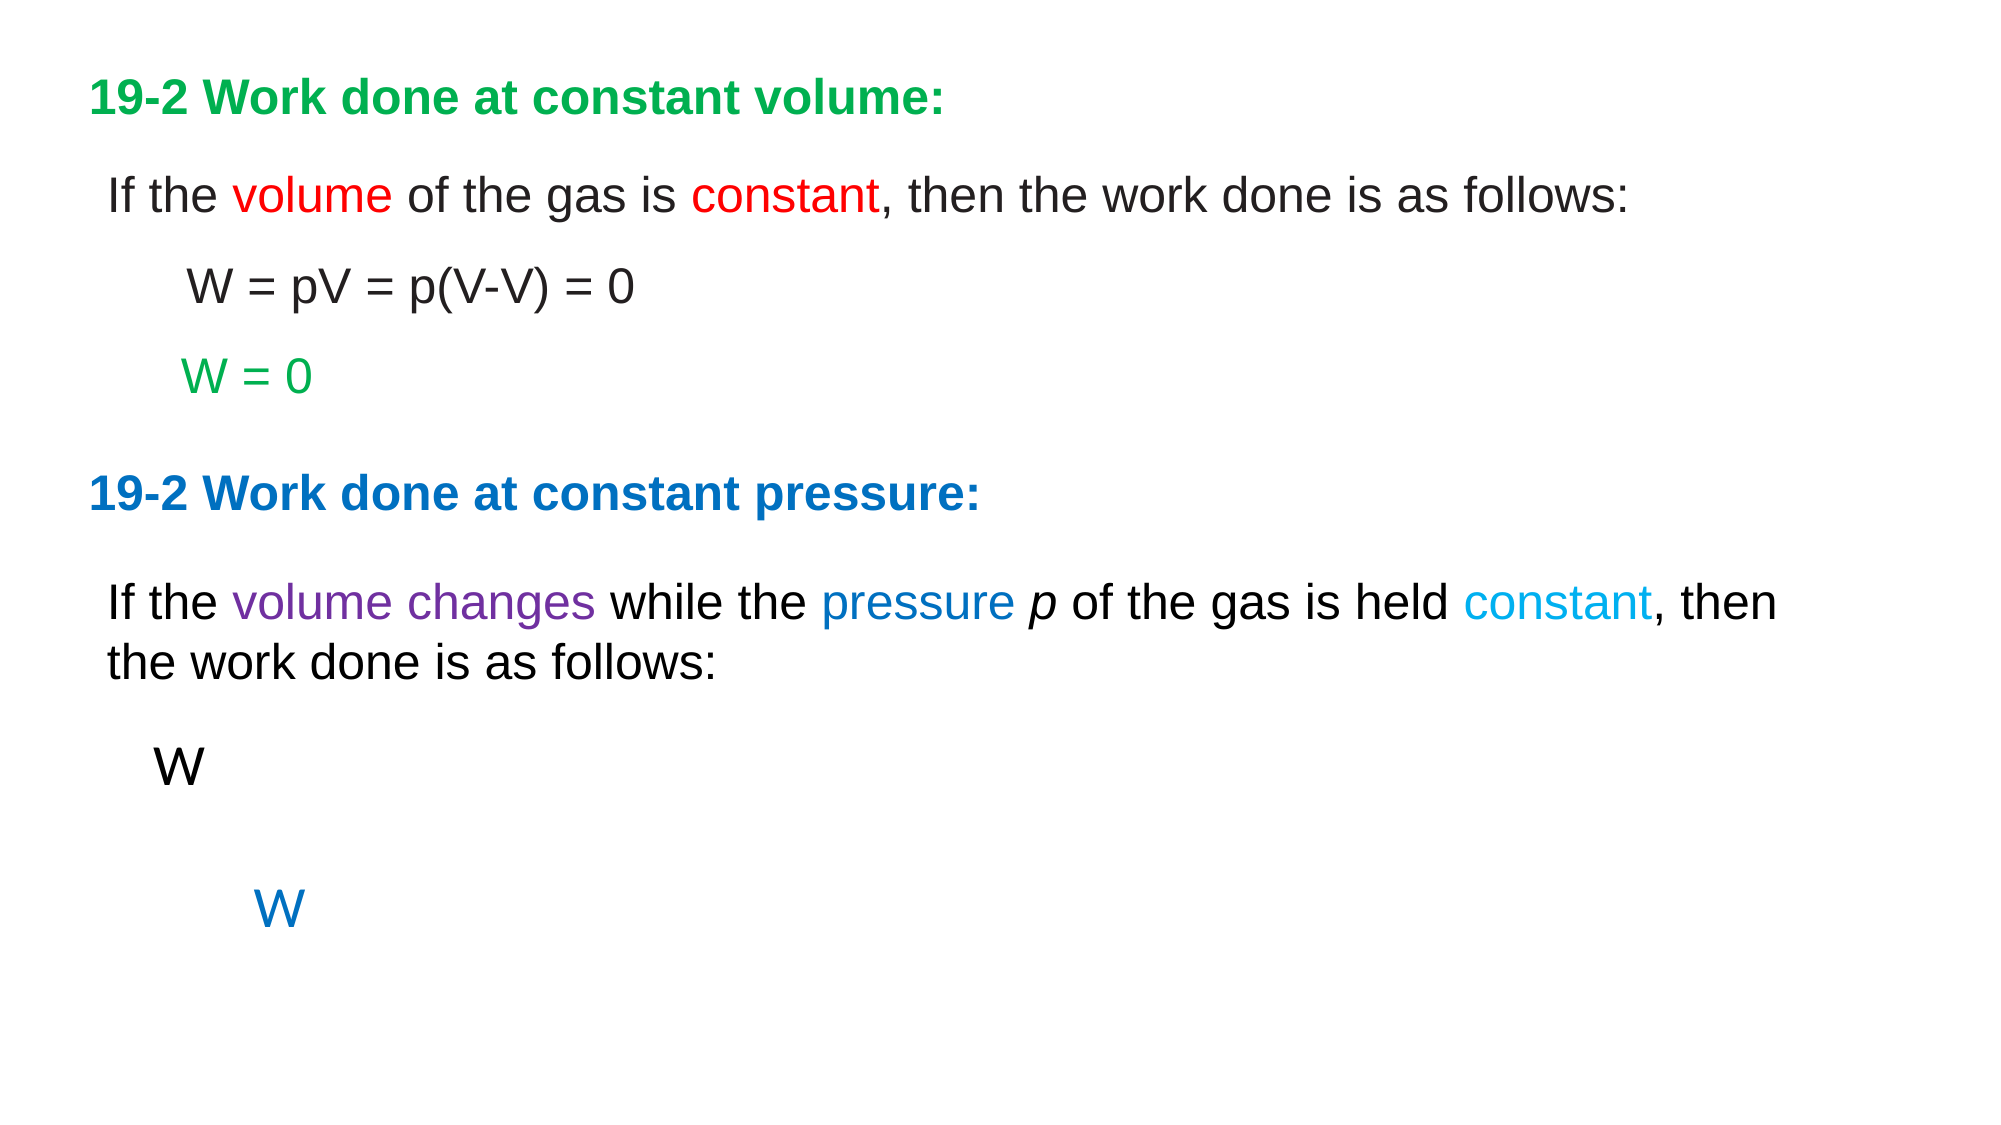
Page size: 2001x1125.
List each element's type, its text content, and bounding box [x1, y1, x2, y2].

text_box If the volume changes while the pressure p of the gas is held constant, then the work done is as follows: [92, 562, 1864, 698]
text_box If the volume of the gas is constant, then the work done is as follows: [92, 155, 1691, 230]
text_box 19-2 Work done at constant volume: [73, 57, 1103, 132]
text_box 19-2 Work done at constant pressure: [73, 453, 1040, 528]
text_box W = 0 [166, 336, 329, 412]
